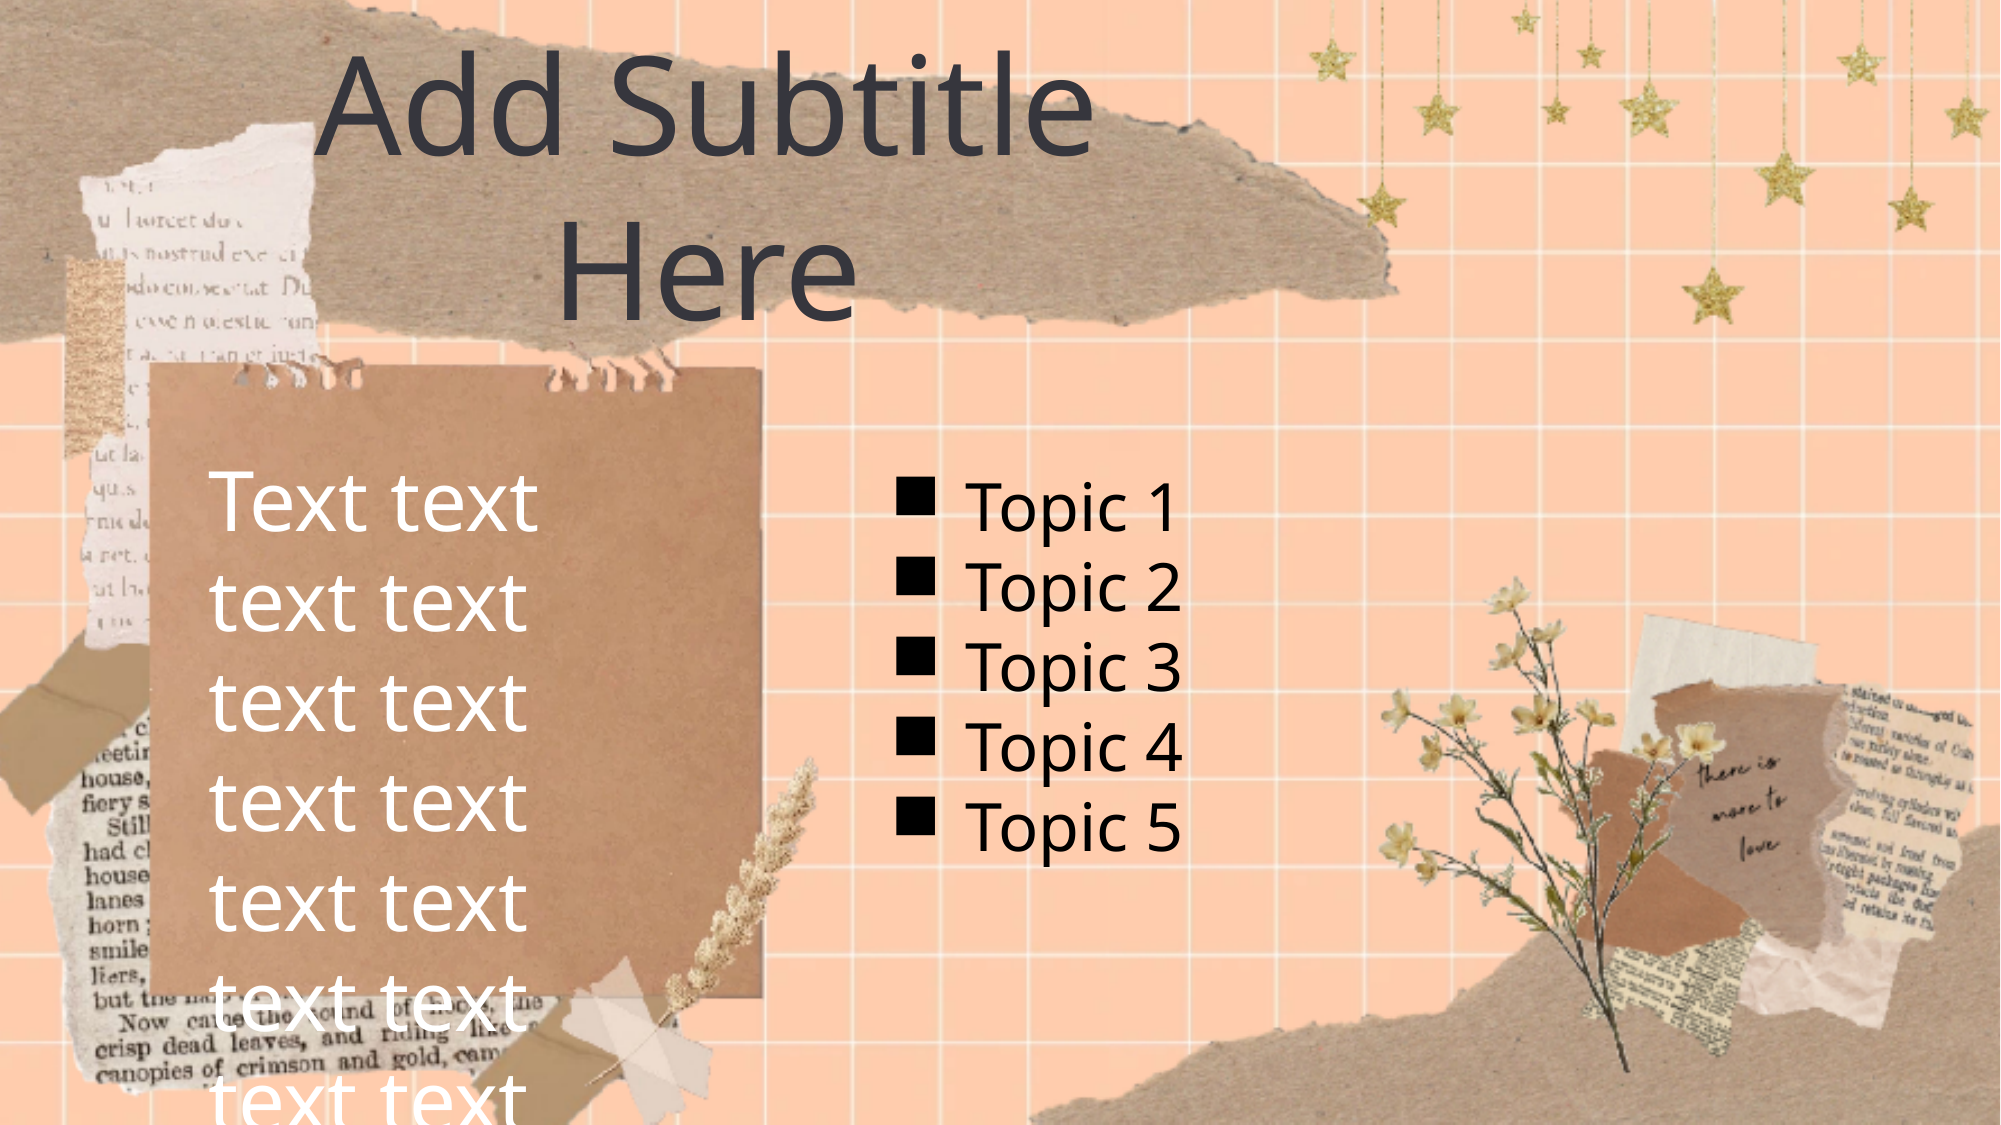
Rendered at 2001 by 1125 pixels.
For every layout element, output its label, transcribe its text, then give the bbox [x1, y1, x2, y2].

picture [0, 0, 2001, 1125]
text_box Text text text text text text text text text text text text text text text text text text [193, 441, 707, 1125]
text_box Add Subtitle Here [164, 10, 1250, 355]
text_box Topic 1 Topic 2 Topic 3 Topic 4 Topic 5 [876, 457, 1356, 873]
